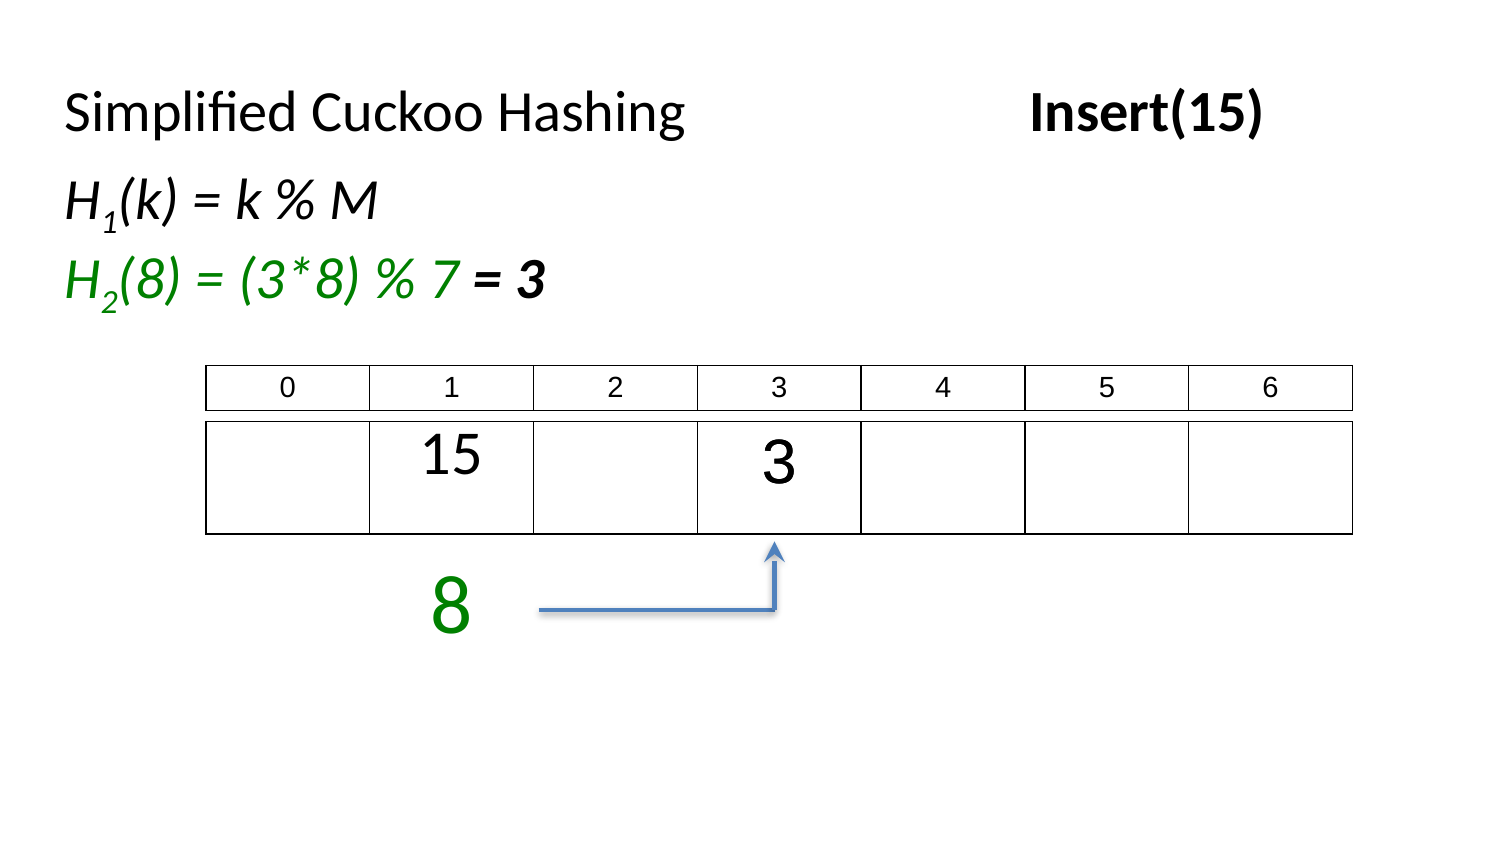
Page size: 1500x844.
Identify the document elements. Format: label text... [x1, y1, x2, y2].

table_header 3 [698, 366, 860, 410]
table_header 6 [1189, 366, 1352, 410]
table_header 15 [370, 535, 534, 542]
text_box H1(k) = k % M H2(8) = (3*8) % 7 = 3 [49, 153, 603, 310]
table_header [1026, 422, 1188, 533]
text_box 8 [364, 542, 539, 659]
table_header [1189, 422, 1352, 533]
table_header [862, 422, 1024, 533]
table_header 0 [207, 366, 369, 410]
table_header 5 [1026, 366, 1188, 410]
table_header [370, 422, 533, 533]
table_header [534, 422, 697, 533]
table_header [534, 535, 697, 542]
table_header 1 [370, 366, 533, 410]
table_header [207, 422, 369, 533]
table_header 4 [862, 366, 1024, 410]
table_header [1189, 535, 1353, 542]
table_header [1025, 535, 1189, 542]
text_box Insert(15) [1014, 65, 1415, 152]
table_header 3 [697, 535, 861, 542]
table_header [861, 535, 1025, 542]
table_header 3 [698, 422, 860, 533]
text_box Simplified Cuckoo Hashing [49, 65, 853, 152]
table_header [206, 535, 370, 542]
table_header 2 [534, 366, 697, 410]
